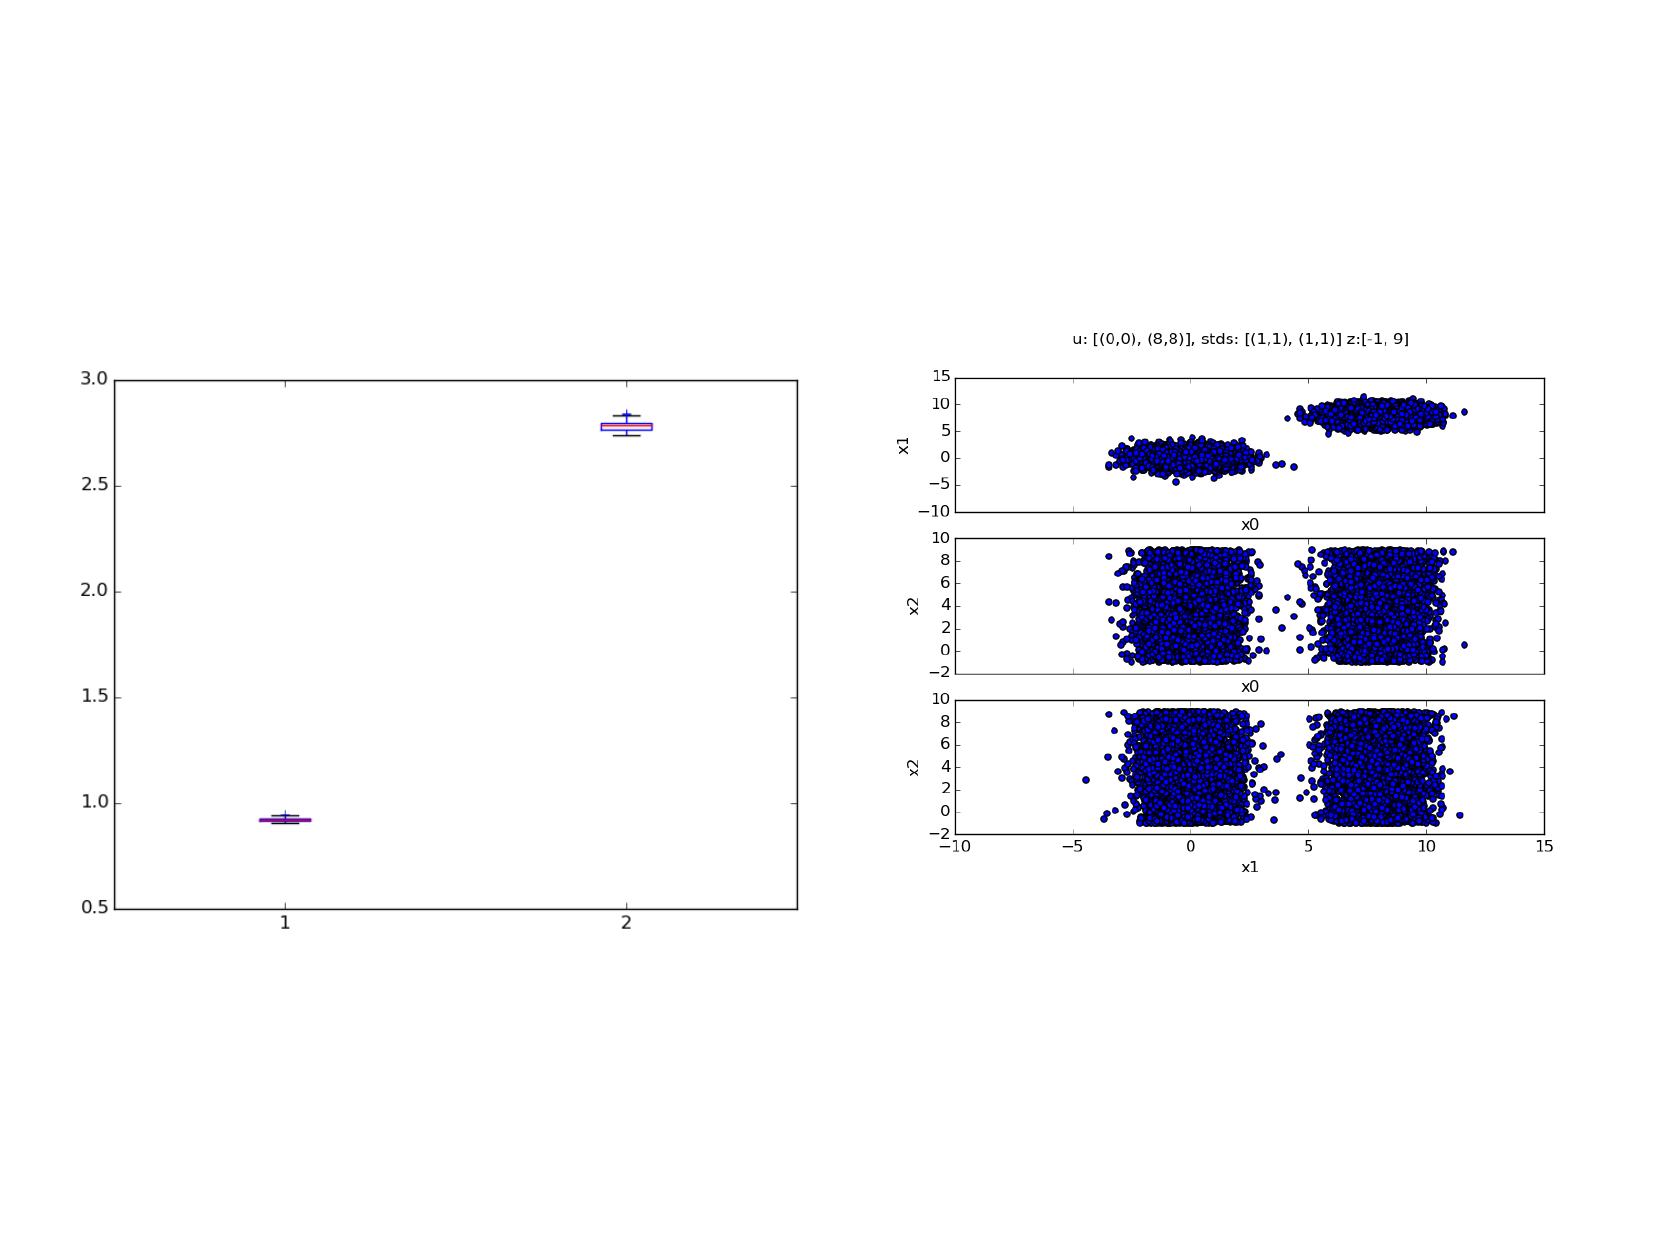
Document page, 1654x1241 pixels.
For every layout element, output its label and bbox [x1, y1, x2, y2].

picture [4, 314, 1621, 976]
